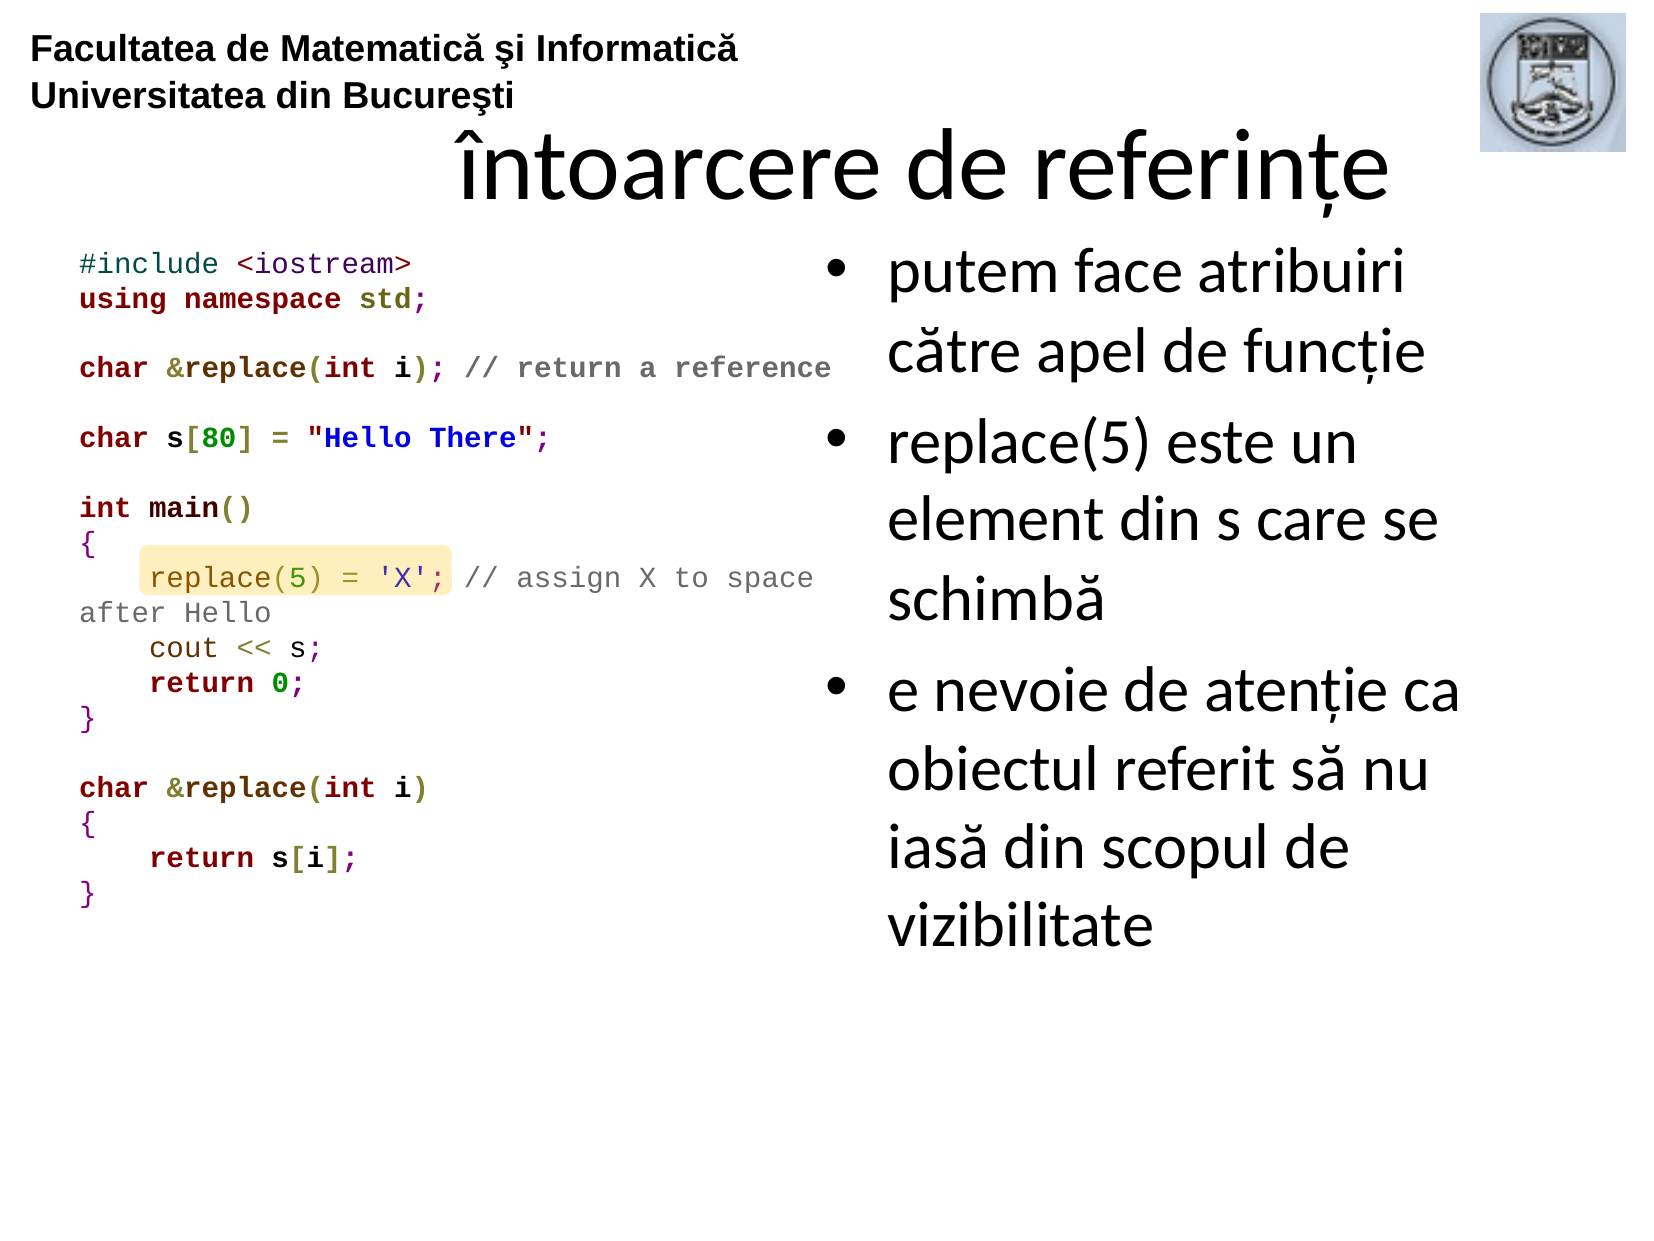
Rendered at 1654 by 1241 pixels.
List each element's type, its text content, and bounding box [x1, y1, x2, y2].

title întoarcere de referințe [221, 55, 1628, 263]
picture [1480, 13, 1626, 152]
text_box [63, 236, 891, 1004]
list putem face atribuiri către apel de funcție replace(5) este un element din s care se schimbă e nevoie de atenție ca obiectul referit să nu iasă din scopul de vizibilitate [808, 220, 1540, 965]
text_box Facultatea de Matematică şi Informatică Universitatea din Bucureşti [13, 13, 841, 122]
